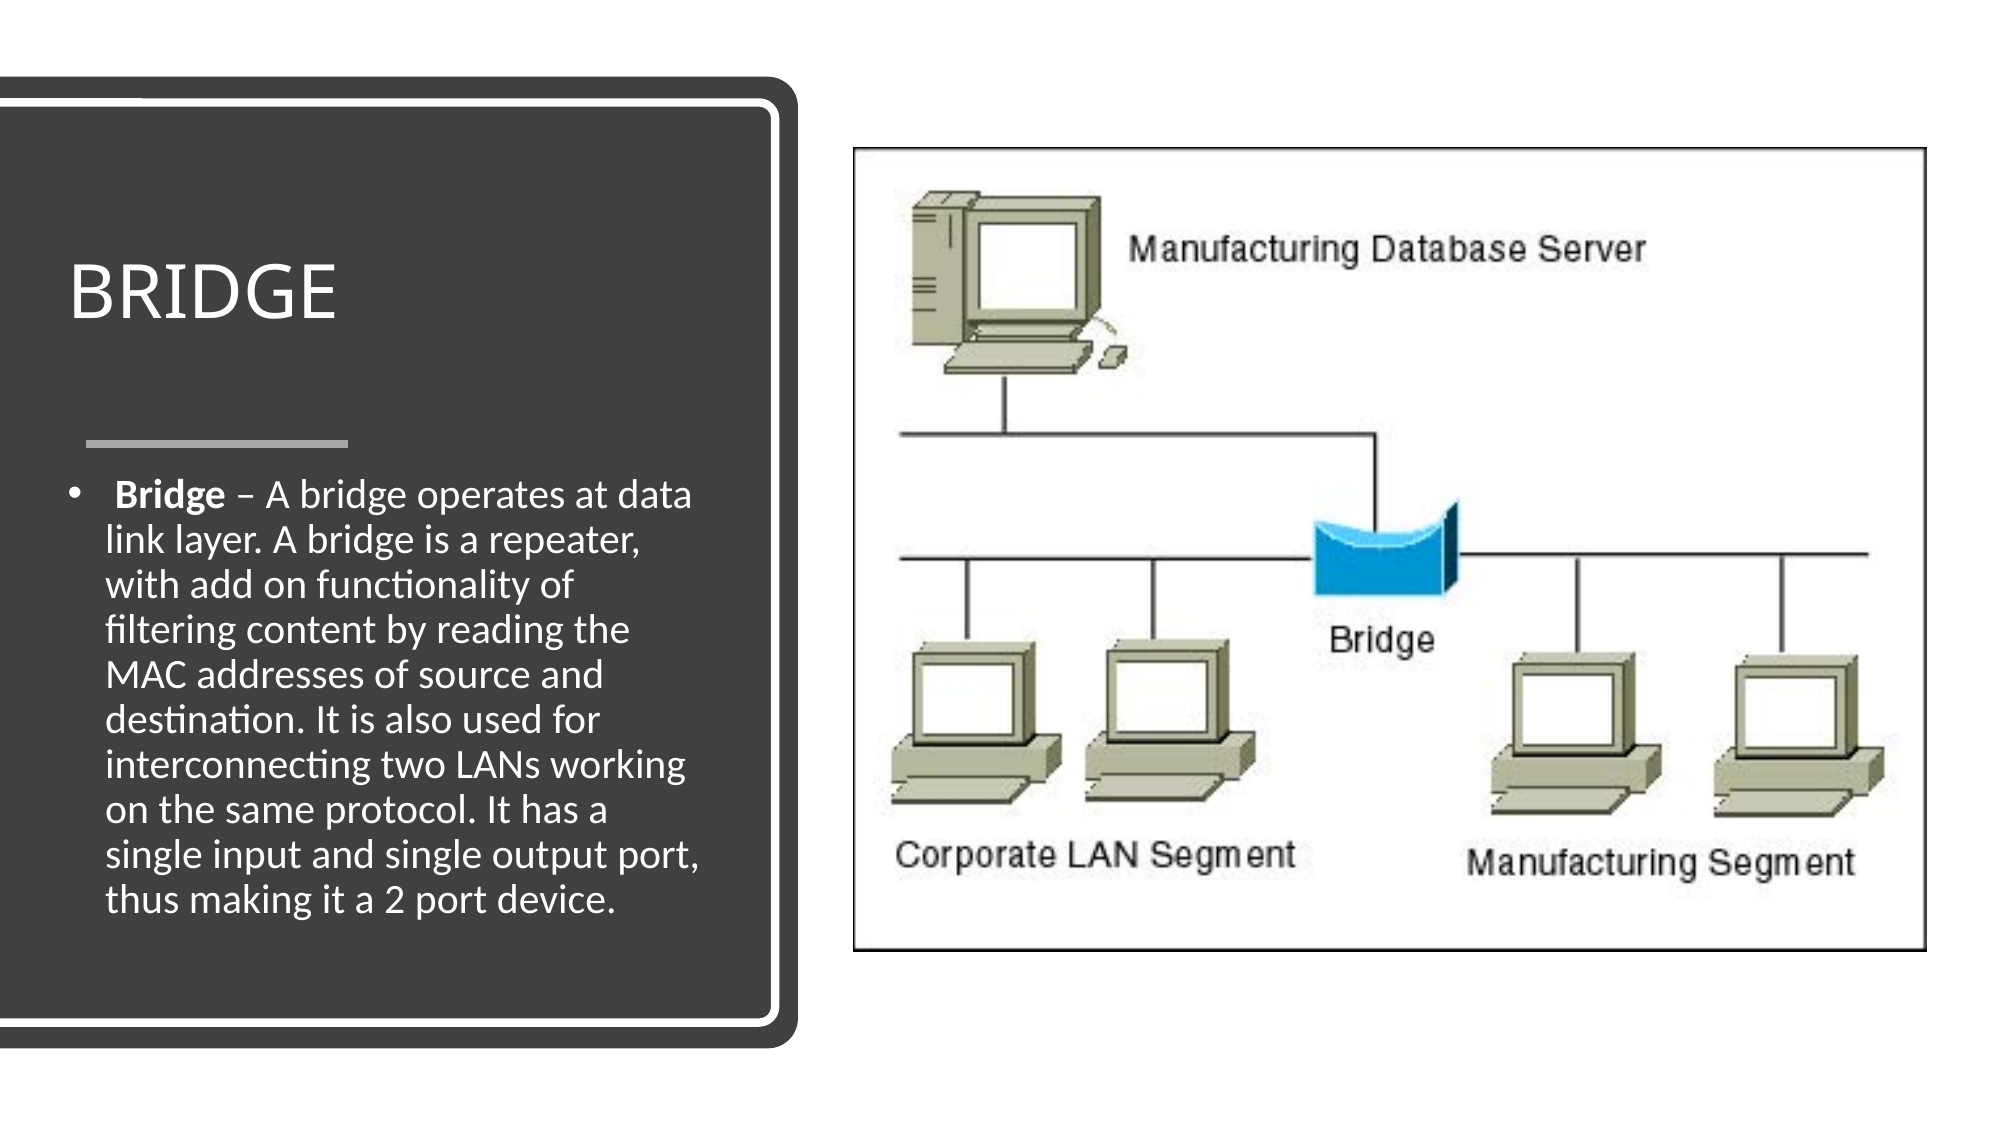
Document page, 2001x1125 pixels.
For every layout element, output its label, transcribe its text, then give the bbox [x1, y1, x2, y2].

title BRIDGE [52, 160, 725, 428]
text_box [0, 75, 799, 1050]
picture [853, 147, 1927, 952]
list Bridge – A bridge operates at data link layer. A bridge is a repeater, with add on functionality of filtering content by reading the MAC addresses of source and destination. It is also used for interconnecting two LANs working on the same protocol. It has a single input and single output port, thus making it a 2 port device. [52, 464, 725, 964]
text_box [0, 101, 777, 1024]
